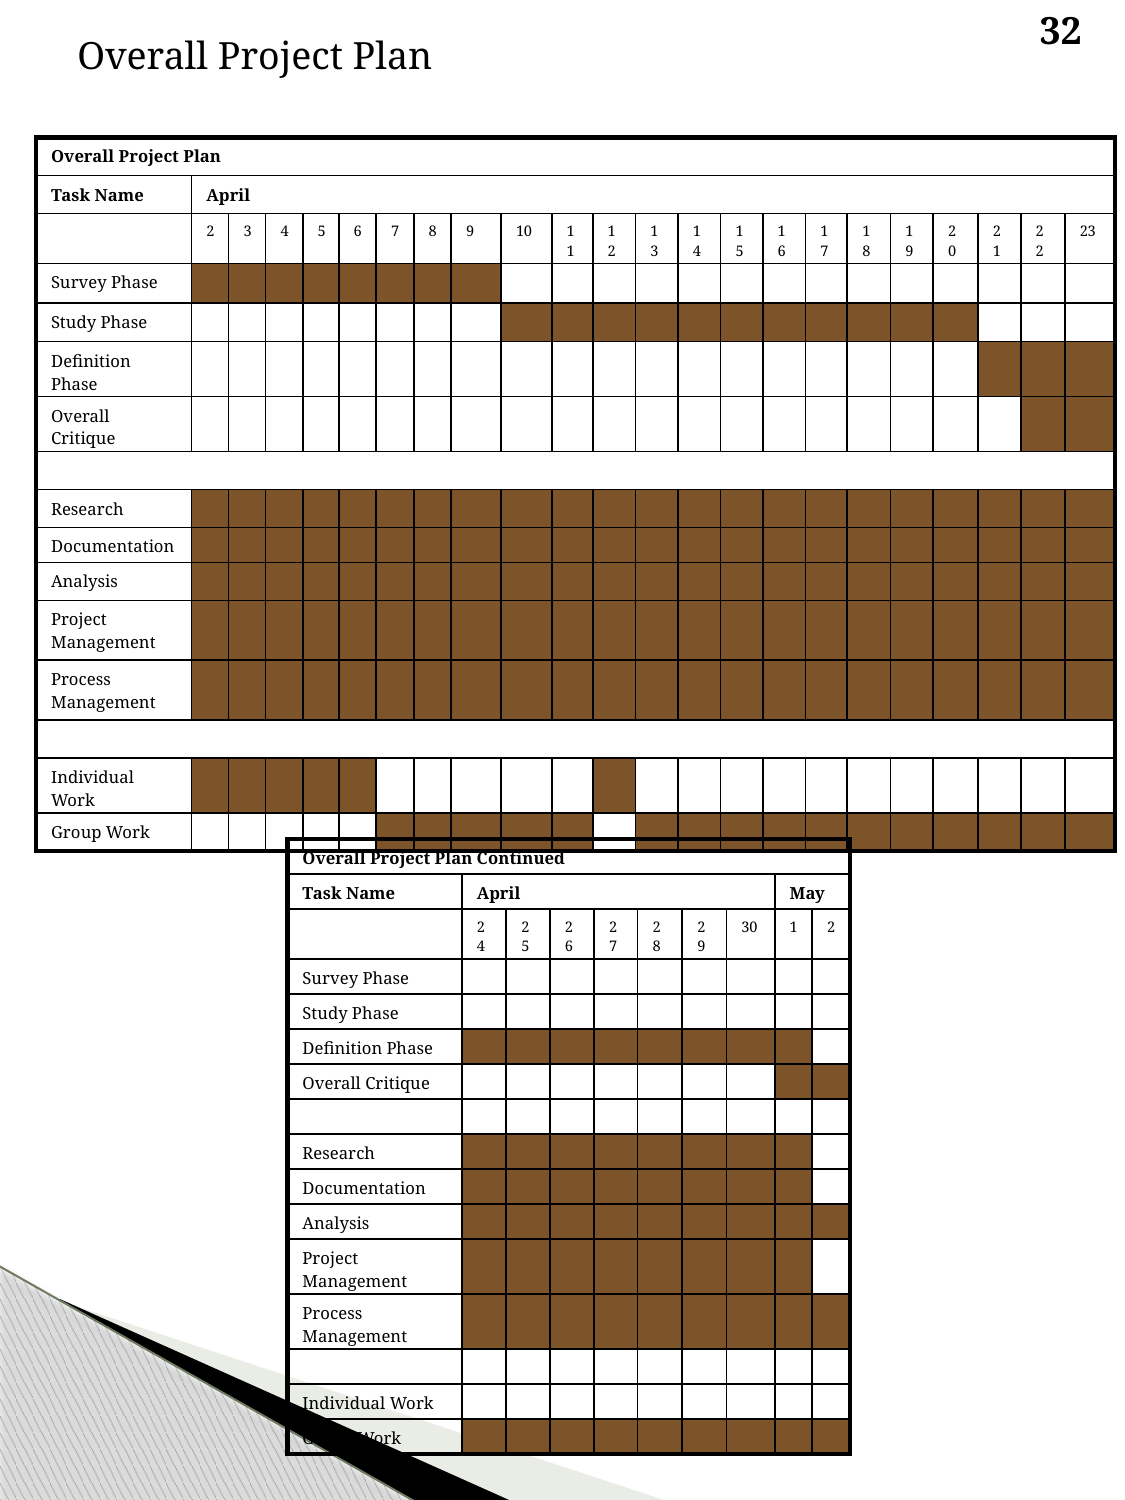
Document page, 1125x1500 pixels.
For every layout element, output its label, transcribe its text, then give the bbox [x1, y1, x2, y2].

table_cell [1066, 397, 1113, 451]
table_cell 5 [304, 214, 338, 263]
table_cell [192, 490, 228, 527]
table_cell [304, 661, 338, 719]
table_cell [1066, 342, 1113, 396]
table_cell [1066, 563, 1113, 600]
table_cell [463, 1240, 505, 1293]
table_cell [636, 342, 677, 396]
table_cell [721, 397, 762, 451]
table_cell [727, 1240, 774, 1293]
table_cell [934, 490, 977, 527]
table_cell [934, 397, 977, 451]
table_cell [776, 1100, 811, 1133]
table_cell [979, 342, 1020, 396]
table_cell [727, 1205, 774, 1238]
table_cell [638, 1030, 681, 1063]
table_cell [507, 1350, 549, 1383]
table_cell [507, 1240, 549, 1293]
table_cell [721, 528, 762, 562]
table_cell [507, 1030, 549, 1063]
table_cell Research [290, 1135, 461, 1168]
table_cell [340, 490, 375, 527]
table_cell [0, 1271, 285, 1500]
table_cell [813, 1030, 848, 1063]
table_cell [551, 1350, 593, 1383]
table_cell April [192, 176, 1113, 213]
table_cell [683, 1030, 726, 1063]
table_cell [848, 601, 890, 659]
table_cell [340, 342, 375, 396]
table_cell [1066, 490, 1113, 527]
table_cell [891, 528, 932, 562]
table_cell [502, 264, 551, 302]
table_cell [595, 960, 637, 993]
table_cell [764, 601, 805, 659]
table_cell [266, 661, 302, 719]
table_cell 10 [502, 214, 551, 263]
table_cell [638, 1100, 681, 1133]
table_cell [636, 490, 677, 527]
table_cell [638, 1350, 681, 1383]
table_cell [594, 661, 635, 719]
table_cell [595, 1420, 637, 1452]
table_cell [1022, 342, 1064, 396]
table_cell [979, 528, 1020, 562]
table_cell [636, 814, 677, 837]
table_cell [806, 490, 846, 527]
table_cell [595, 1170, 637, 1203]
table_cell 19 [891, 214, 932, 263]
table_cell [1066, 661, 1113, 719]
table_cell [553, 490, 592, 527]
table_cell [721, 661, 762, 719]
table_cell [463, 1350, 505, 1383]
table_cell Task Name [38, 176, 191, 213]
table_cell [1022, 304, 1064, 341]
table_cell [806, 397, 846, 451]
table_cell [721, 601, 762, 659]
table_cell [764, 563, 805, 600]
table_cell [727, 1385, 774, 1418]
table_cell [595, 1030, 637, 1063]
table_cell [192, 264, 228, 302]
table_cell [463, 1100, 505, 1133]
table_header Overall Project Plan Continued [290, 841, 848, 873]
table_cell [553, 563, 592, 600]
table_cell [891, 490, 932, 527]
table_cell [683, 1350, 726, 1383]
table_cell 25 [507, 910, 549, 958]
table_cell [979, 264, 1020, 302]
table_cell [551, 1100, 593, 1133]
table_cell [679, 490, 720, 527]
table_cell [979, 661, 1020, 719]
table_cell [806, 264, 846, 302]
table_cell [229, 490, 265, 527]
table_cell [979, 563, 1020, 600]
table_cell [551, 960, 593, 993]
table_cell [502, 490, 551, 527]
table_cell [806, 661, 846, 719]
table_cell [679, 661, 720, 719]
table_cell [776, 1030, 811, 1063]
table_cell [776, 960, 811, 993]
table_cell [638, 1205, 681, 1238]
table_cell [891, 563, 932, 600]
table_cell [452, 342, 500, 396]
table_cell [290, 1350, 461, 1383]
table_cell [304, 304, 338, 341]
table_cell Task Name [290, 875, 461, 908]
table_cell [463, 1295, 505, 1348]
table_cell [727, 995, 774, 1028]
table_cell [415, 397, 450, 451]
table_cell [229, 528, 265, 562]
table_cell [776, 1065, 811, 1098]
table_cell [848, 342, 890, 396]
table_cell [340, 563, 375, 600]
table_cell [638, 1240, 681, 1293]
table_cell Research [38, 490, 191, 527]
table_cell [638, 1135, 681, 1168]
table_cell Analysis [38, 563, 191, 600]
table_cell [507, 1065, 549, 1098]
table_cell [594, 563, 635, 600]
table_cell [415, 759, 450, 812]
table_cell 12 [594, 214, 635, 263]
table_cell [638, 1420, 681, 1452]
table_cell [813, 1350, 848, 1383]
table_cell [1022, 661, 1064, 719]
table_cell [507, 960, 549, 993]
table_cell [979, 814, 1020, 849]
table_cell [764, 342, 805, 396]
table_cell [636, 661, 677, 719]
table_cell [813, 1065, 848, 1098]
table_cell [229, 661, 265, 719]
table_cell [266, 528, 302, 562]
table_cell [266, 490, 302, 527]
table_cell [1022, 601, 1064, 659]
table_cell Process Management [38, 661, 191, 719]
table_cell [377, 759, 413, 812]
table_cell 30 [727, 910, 774, 958]
table_cell [266, 342, 302, 396]
table_cell Project Management [290, 1240, 461, 1293]
table_cell Overall Critique [38, 397, 191, 451]
table_cell [776, 1385, 811, 1418]
table_cell [934, 601, 977, 659]
table_cell [595, 1295, 637, 1348]
table_cell [727, 1030, 774, 1063]
table_cell [594, 601, 635, 659]
table_cell [340, 601, 375, 659]
table_cell [594, 304, 635, 341]
table_cell [415, 342, 450, 396]
table_cell [290, 1100, 461, 1133]
table_cell [551, 1295, 593, 1348]
table_cell [229, 601, 265, 659]
table_cell [636, 759, 677, 812]
table_cell [776, 1420, 811, 1452]
table_cell [721, 563, 762, 600]
table_cell [683, 1065, 726, 1098]
table_cell [415, 528, 450, 562]
table_cell Survey Phase [290, 960, 461, 993]
table_cell 14 [679, 214, 720, 263]
table_cell [848, 759, 890, 812]
table_cell [452, 264, 500, 302]
table_cell [683, 1205, 726, 1238]
table_cell [192, 342, 228, 396]
text_box Overall Project Plan [62, 24, 1000, 85]
table_cell [1022, 264, 1064, 302]
table_cell 28 [638, 910, 681, 958]
table_cell [806, 528, 846, 562]
table_cell 13 [636, 214, 677, 263]
table_cell [848, 814, 890, 849]
table_cell 27 [595, 910, 637, 958]
table_cell [891, 264, 932, 302]
table_cell [806, 304, 846, 341]
table_cell [813, 1100, 848, 1133]
table_cell [638, 1170, 681, 1203]
table_cell 11 [553, 214, 592, 263]
table_cell [340, 397, 375, 451]
table_cell Definition Phase [38, 342, 191, 396]
table_cell [764, 397, 805, 451]
table_cell [636, 397, 677, 451]
table_cell [266, 814, 302, 849]
table_cell 1 [776, 910, 811, 958]
table_cell [507, 1135, 549, 1168]
table_cell [377, 342, 413, 396]
table_cell [415, 563, 450, 600]
table_cell [553, 661, 592, 719]
table_cell [290, 910, 461, 958]
table_cell [551, 1065, 593, 1098]
table_cell [452, 759, 500, 812]
table_cell [192, 759, 228, 812]
table_cell [463, 1205, 505, 1238]
table_cell [891, 397, 932, 451]
table_cell [551, 1240, 593, 1293]
table_cell [721, 264, 762, 302]
table_cell [683, 960, 726, 993]
table_cell [813, 995, 848, 1028]
table_cell [934, 759, 977, 812]
table_cell [377, 397, 413, 451]
table_cell Survey Phase [38, 264, 191, 302]
table_cell 24 [463, 910, 505, 958]
table_cell [594, 759, 635, 812]
table_cell [594, 264, 635, 302]
table_cell [551, 1135, 593, 1168]
table_cell 15 [721, 214, 762, 263]
table_cell [377, 304, 413, 341]
table_cell [229, 397, 265, 451]
table_cell [415, 661, 450, 719]
table_cell [683, 1420, 726, 1452]
table_cell 17 [806, 214, 846, 263]
table_cell [813, 1170, 848, 1203]
table_cell Group Work [290, 1420, 461, 1452]
table_cell [463, 1420, 505, 1452]
table_cell [638, 995, 681, 1028]
table_cell [553, 304, 592, 341]
table_cell [727, 960, 774, 993]
table_cell 2 [813, 910, 848, 958]
table_cell [340, 528, 375, 562]
table_cell [304, 759, 338, 812]
text_box 32 [1024, 0, 1113, 60]
table_cell [679, 759, 720, 812]
table_cell Documentation [290, 1170, 461, 1203]
table_cell [502, 601, 551, 659]
table_cell 3 [229, 214, 265, 263]
table_cell [1022, 759, 1064, 812]
table_cell [595, 1205, 637, 1238]
table_cell [507, 1385, 549, 1418]
table_cell [304, 601, 338, 659]
table_cell [727, 1420, 774, 1452]
table_cell [764, 759, 805, 812]
table_cell [1066, 264, 1113, 302]
table_cell [463, 995, 505, 1028]
table_cell [415, 601, 450, 659]
table_cell [502, 304, 551, 341]
table_cell [266, 759, 302, 812]
table_cell [38, 721, 1113, 757]
table_cell [595, 1240, 637, 1293]
table_cell [934, 264, 977, 302]
table_cell [415, 814, 450, 837]
table_cell [553, 397, 592, 451]
table_cell [934, 528, 977, 562]
table_cell [979, 304, 1020, 341]
table_cell [551, 1420, 593, 1452]
table_cell 20 [934, 214, 977, 263]
table_cell [595, 1100, 637, 1133]
table_cell [340, 814, 375, 837]
table_cell 21 [979, 214, 1020, 263]
table_cell [727, 1100, 774, 1133]
table_cell [266, 304, 302, 341]
table_cell [304, 814, 338, 837]
table_cell [683, 995, 726, 1028]
table_cell [979, 601, 1020, 659]
table_cell [764, 814, 805, 837]
table_cell [764, 264, 805, 302]
table_cell Individual Work [38, 759, 191, 812]
table_cell [553, 342, 592, 396]
table_cell [553, 759, 592, 812]
table_cell [891, 601, 932, 659]
table_cell [934, 563, 977, 600]
table_cell [553, 264, 592, 302]
table_cell [679, 264, 720, 302]
table_cell [377, 814, 413, 837]
table_cell [776, 1205, 811, 1238]
table_cell 23 [1066, 214, 1113, 263]
table_cell [1022, 814, 1064, 849]
table_cell [340, 661, 375, 719]
table_cell [377, 661, 413, 719]
table_cell [502, 814, 551, 837]
table_cell [266, 563, 302, 600]
table_cell [638, 1385, 681, 1418]
table_cell [764, 304, 805, 341]
table_cell [551, 995, 593, 1028]
table_cell [813, 1240, 848, 1293]
table_cell [229, 759, 265, 812]
table_cell [415, 304, 450, 341]
table_cell [502, 563, 551, 600]
table_cell [848, 490, 890, 527]
table_cell [891, 814, 932, 849]
table_cell [1066, 814, 1113, 849]
table_cell [934, 342, 977, 396]
table_cell 18 [848, 214, 890, 263]
table_cell [507, 1295, 549, 1348]
table_cell [727, 1065, 774, 1098]
table_cell [891, 661, 932, 719]
table_cell 9 [452, 214, 500, 263]
table_cell [452, 304, 500, 341]
table_cell [507, 1205, 549, 1238]
table_cell [636, 528, 677, 562]
table_cell [683, 1170, 726, 1203]
table_cell [727, 1350, 774, 1383]
table_cell [1022, 397, 1064, 451]
table_cell [594, 397, 635, 451]
table_cell [979, 397, 1020, 451]
table_cell [806, 601, 846, 659]
table_header Overall Project Plan [38, 140, 1113, 175]
table_cell Individual Work [290, 1385, 461, 1418]
table_cell Overall Critique [290, 1065, 461, 1098]
table_cell [502, 397, 551, 451]
table_cell [679, 563, 720, 600]
table_cell [463, 1065, 505, 1098]
table_cell 22 [1022, 214, 1064, 263]
table_cell [776, 1350, 811, 1383]
table_cell [377, 264, 413, 302]
table_cell [934, 814, 977, 849]
table_cell Documentation [38, 528, 191, 562]
table_cell [595, 1065, 637, 1098]
table_cell [452, 661, 500, 719]
table_cell [452, 490, 500, 527]
table_cell [502, 342, 551, 396]
table_cell [679, 397, 720, 451]
table_cell [636, 264, 677, 302]
table_cell [304, 342, 338, 396]
table_cell [304, 264, 338, 302]
table_cell [727, 1135, 774, 1168]
table_cell [463, 960, 505, 993]
table_cell [679, 601, 720, 659]
table_cell [636, 601, 677, 659]
table_cell [553, 814, 592, 837]
table_cell [848, 661, 890, 719]
table_cell [638, 960, 681, 993]
table_cell [304, 490, 338, 527]
table_cell [595, 1385, 637, 1418]
table_cell Analysis [290, 1205, 461, 1238]
table_cell [415, 264, 450, 302]
table_cell [891, 759, 932, 812]
table_cell [377, 563, 413, 600]
table_cell [266, 264, 302, 302]
table_cell 16 [764, 214, 805, 263]
table_cell [721, 304, 762, 341]
table_cell [683, 1295, 726, 1348]
table_cell [452, 563, 500, 600]
table_cell [304, 563, 338, 600]
table_cell [848, 264, 890, 302]
table_cell [934, 661, 977, 719]
table_cell [192, 304, 228, 341]
table_cell [229, 342, 265, 396]
table_cell [594, 814, 635, 837]
table_cell [776, 995, 811, 1028]
table_cell [806, 342, 846, 396]
table_cell [848, 304, 890, 341]
table_cell [776, 1170, 811, 1203]
table_cell [415, 490, 450, 527]
table_cell 2 [192, 214, 228, 263]
table_cell [229, 304, 265, 341]
table_cell [638, 1295, 681, 1348]
table_cell [764, 490, 805, 527]
table_cell Study Phase [290, 995, 461, 1028]
table_cell 6 [340, 214, 375, 263]
table_cell Group Work [38, 814, 191, 849]
table_cell [192, 528, 228, 562]
table_cell [721, 342, 762, 396]
table_cell [683, 1385, 726, 1418]
table_cell [266, 397, 302, 451]
table_cell [551, 1030, 593, 1063]
table_cell [229, 264, 265, 302]
table_cell [683, 1240, 726, 1293]
table_cell [507, 1420, 549, 1452]
table_cell [776, 1295, 811, 1348]
table_cell [934, 304, 977, 341]
table_cell [340, 264, 375, 302]
table_cell [1066, 304, 1113, 341]
table_cell [502, 759, 551, 812]
table_cell [452, 397, 500, 451]
table_cell [463, 1170, 505, 1203]
table_cell [192, 397, 228, 451]
table_cell [683, 1100, 726, 1133]
table_cell [776, 1135, 811, 1168]
table_cell [721, 814, 762, 837]
table_cell [594, 490, 635, 527]
table_cell [340, 759, 375, 812]
table_cell [192, 814, 228, 849]
table_cell 29 [683, 910, 726, 958]
table_cell [452, 601, 500, 659]
table_cell [229, 814, 265, 849]
table_cell [1022, 490, 1064, 527]
table_cell 7 [377, 214, 413, 263]
table_cell [463, 1385, 505, 1418]
table_cell [764, 661, 805, 719]
table_cell [848, 528, 890, 562]
table_cell [192, 563, 228, 600]
table_cell [595, 1135, 637, 1168]
table_cell [38, 452, 1113, 489]
table_cell [806, 759, 846, 812]
table_cell [266, 601, 302, 659]
table_cell [551, 1205, 593, 1238]
table_cell [721, 490, 762, 527]
table_cell [595, 995, 637, 1028]
table_cell [636, 563, 677, 600]
table_cell [813, 1295, 848, 1348]
table_cell [1066, 759, 1113, 812]
table_cell [891, 342, 932, 396]
table_cell [1022, 528, 1064, 562]
table_cell [979, 759, 1020, 812]
table_cell [683, 1135, 726, 1168]
table_cell [502, 528, 551, 562]
table_cell [679, 304, 720, 341]
table_cell [813, 1135, 848, 1168]
table_cell April [463, 875, 774, 908]
table_cell [806, 563, 846, 600]
table_cell [553, 601, 592, 659]
table_cell [507, 1100, 549, 1133]
table_cell [806, 814, 846, 837]
table_cell [848, 397, 890, 451]
table_cell [813, 960, 848, 993]
table_cell [679, 528, 720, 562]
table_cell [679, 342, 720, 396]
table_cell [304, 528, 338, 562]
table_cell [463, 1135, 505, 1168]
table_cell [192, 661, 228, 719]
table_cell [813, 1420, 848, 1452]
table_cell [452, 528, 500, 562]
table_cell [507, 1170, 549, 1203]
table_cell [463, 1030, 505, 1063]
table_cell [507, 995, 549, 1028]
table_cell [502, 661, 551, 719]
table_cell [340, 304, 375, 341]
table_cell [891, 304, 932, 341]
table_cell [721, 759, 762, 812]
table_cell Project Management [38, 601, 191, 659]
table_cell [377, 601, 413, 659]
table_cell [1066, 601, 1113, 659]
table_cell [848, 563, 890, 600]
table_cell [229, 563, 265, 600]
table_cell [813, 1205, 848, 1238]
table_cell [727, 1295, 774, 1348]
table_cell [727, 1170, 774, 1203]
table_cell [553, 528, 592, 562]
table_cell [551, 1170, 593, 1203]
table_cell [1022, 563, 1064, 600]
table_cell [594, 342, 635, 396]
table_cell [595, 1350, 637, 1383]
table_cell [813, 1385, 848, 1418]
table_cell [594, 528, 635, 562]
table_cell [452, 814, 500, 837]
table_cell [764, 528, 805, 562]
table_cell [1066, 528, 1113, 562]
table_cell [192, 601, 228, 659]
table_cell [979, 490, 1020, 527]
table_cell [304, 397, 338, 451]
table_cell [551, 1385, 593, 1418]
table_cell Study Phase [38, 304, 191, 341]
table_cell [776, 1240, 811, 1293]
table_cell Process Management [290, 1295, 461, 1348]
table_cell [679, 814, 720, 837]
table_cell [38, 214, 191, 263]
table_cell Definition Phase [290, 1030, 461, 1063]
table_cell 26 [551, 910, 593, 958]
table_cell May [776, 875, 848, 908]
table_cell 8 [415, 214, 450, 263]
table_cell [638, 1065, 681, 1098]
table_cell [377, 528, 413, 562]
table_cell [636, 304, 677, 341]
table_cell [377, 490, 413, 527]
table_cell 4 [266, 214, 302, 263]
